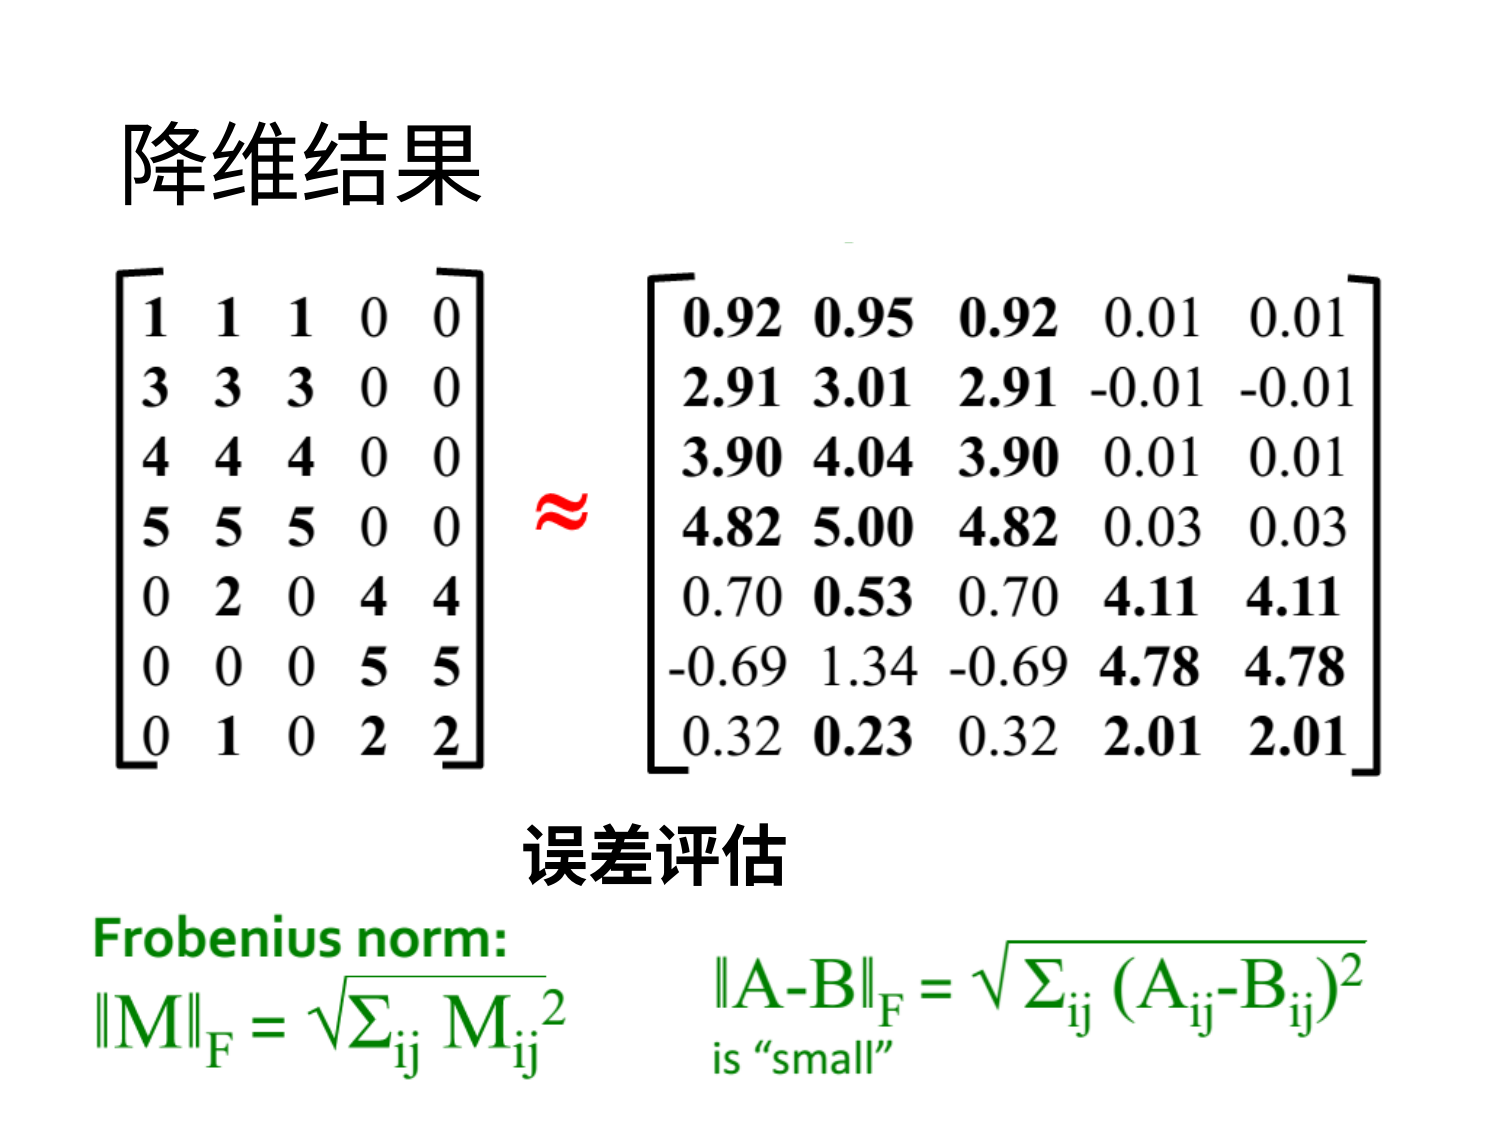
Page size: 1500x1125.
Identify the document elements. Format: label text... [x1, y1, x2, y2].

text_box 误差评估 [506, 806, 804, 902]
picture [91, 242, 1409, 793]
picture [72, 902, 573, 1084]
picture [671, 917, 1397, 1088]
title 降维结果 [103, 59, 1397, 242]
